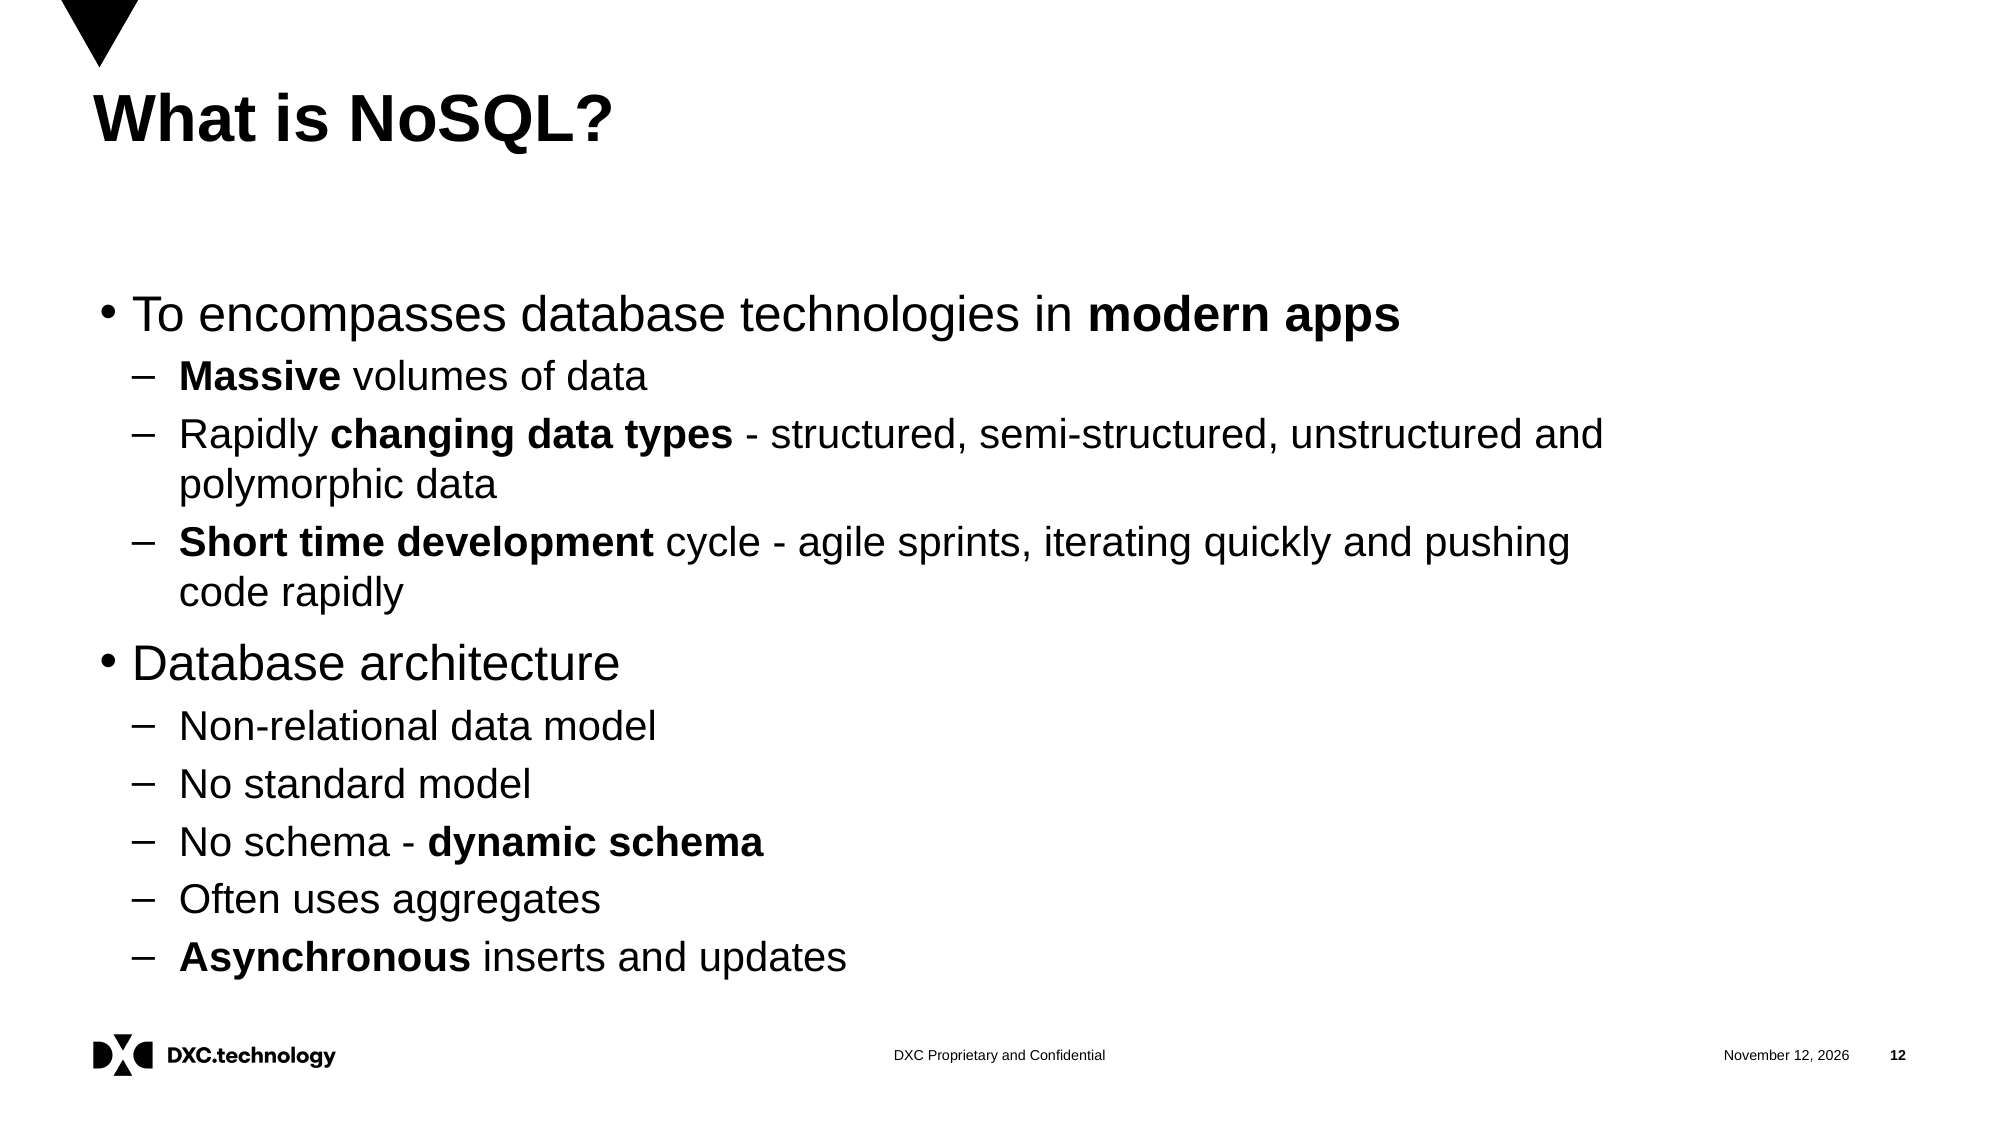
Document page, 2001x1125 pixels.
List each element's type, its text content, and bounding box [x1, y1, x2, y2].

list To encompasses database technologies in modern apps Massive volumes of data Rapidly changing data types - structured, semi-structured, unstructured and polymorphic data Short time development cycle - agile sprints, iterating quickly and pushing code rapidly Database architecture Non-relational data model No standard model No schema - dynamic schema Often uses aggregates Asynchronous inserts and updates [93, 281, 1625, 982]
title What is NoSQL? [93, 87, 1907, 282]
